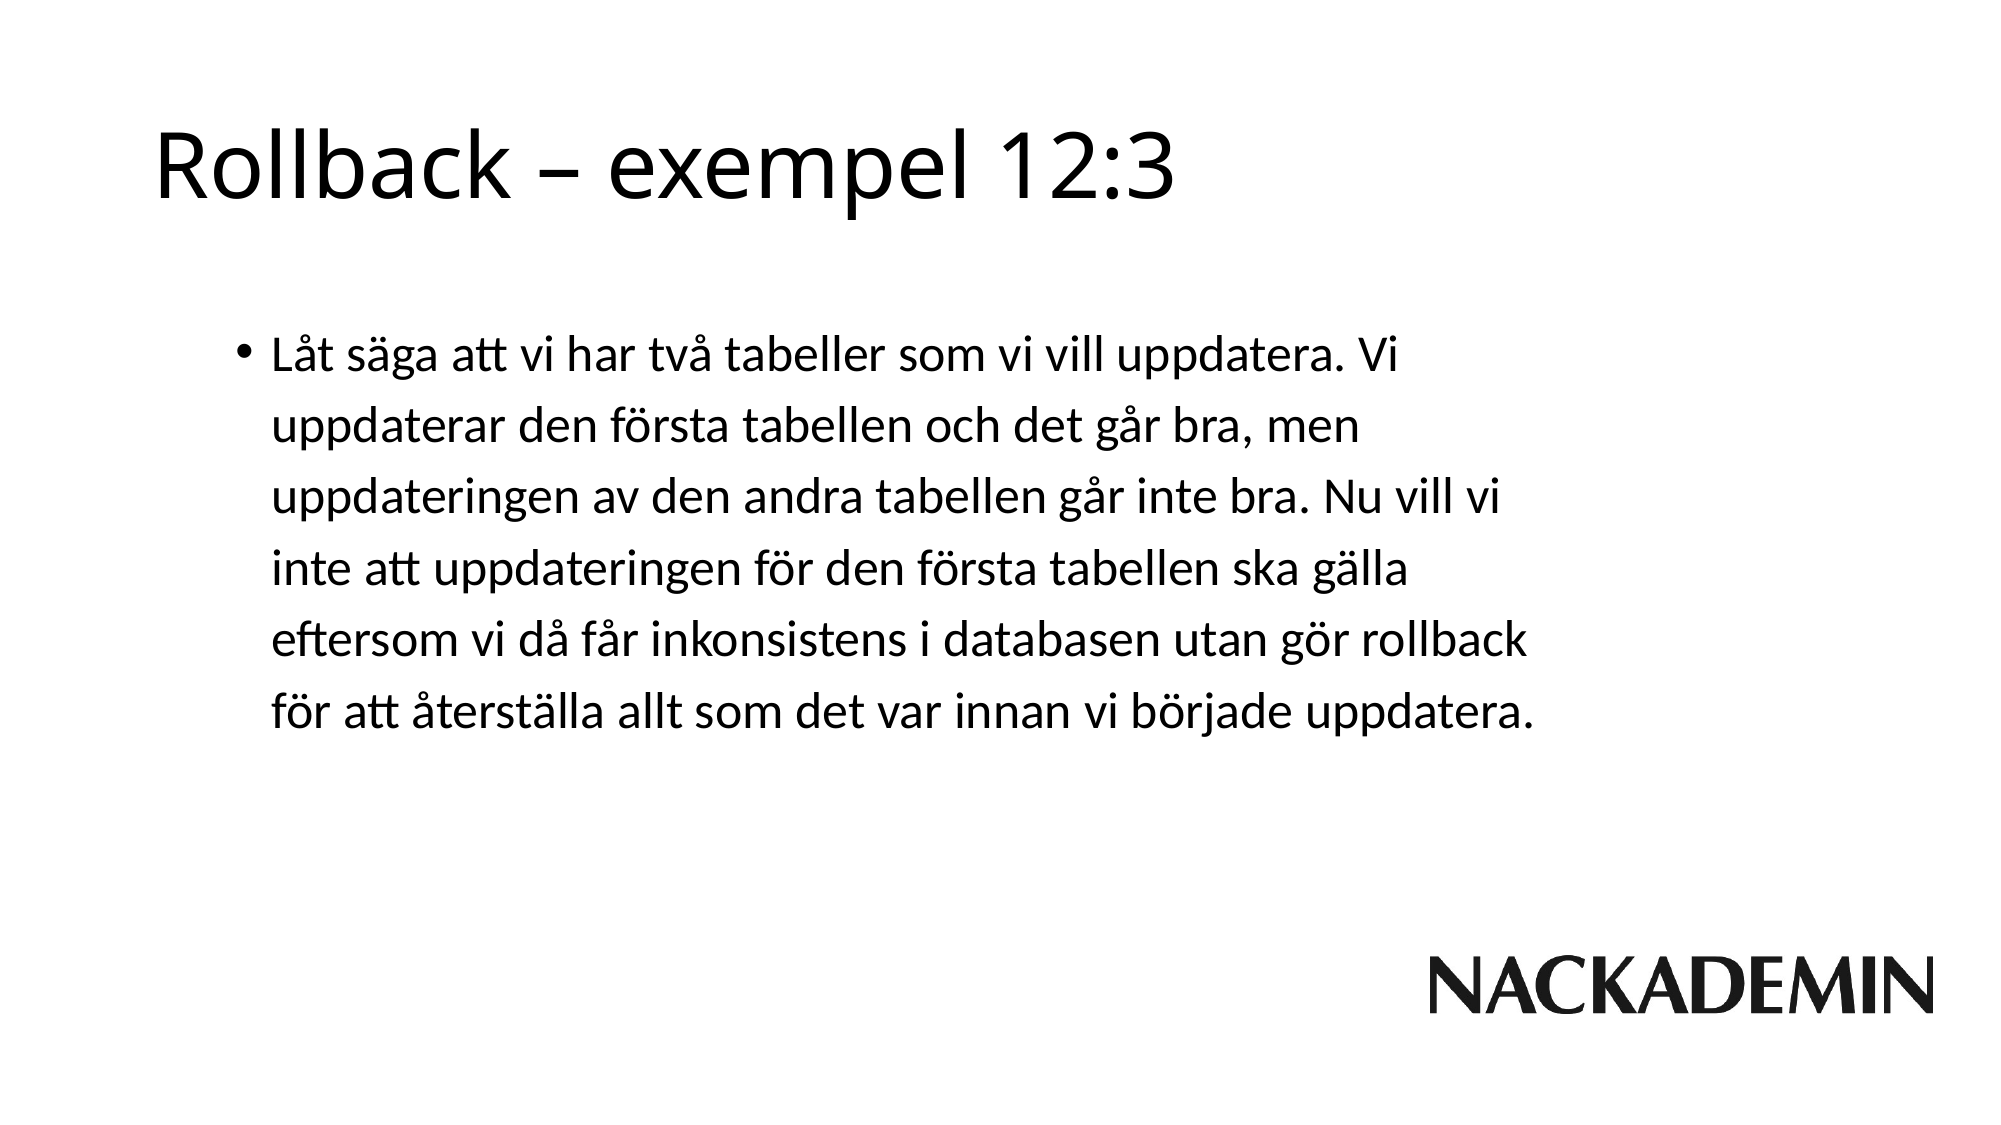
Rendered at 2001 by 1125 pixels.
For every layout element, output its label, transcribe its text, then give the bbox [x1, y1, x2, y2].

list Låt säga att vi har två tabeller som vi vill uppdatera. Vi uppdaterar den första tabellen och det går bra, men uppdateringen av den andra tabellen går inte bra. Nu vill vi inte att uppdateringen för den första tabellen ska gälla eftersom vi då får inkonsistens i databasen utan gör rollback för att återställa allt som det var innan vi började uppdatera. [220, 302, 1556, 766]
picture [1429, 955, 1933, 1014]
title Rollback – exempel 12:3 [137, 59, 1863, 278]
